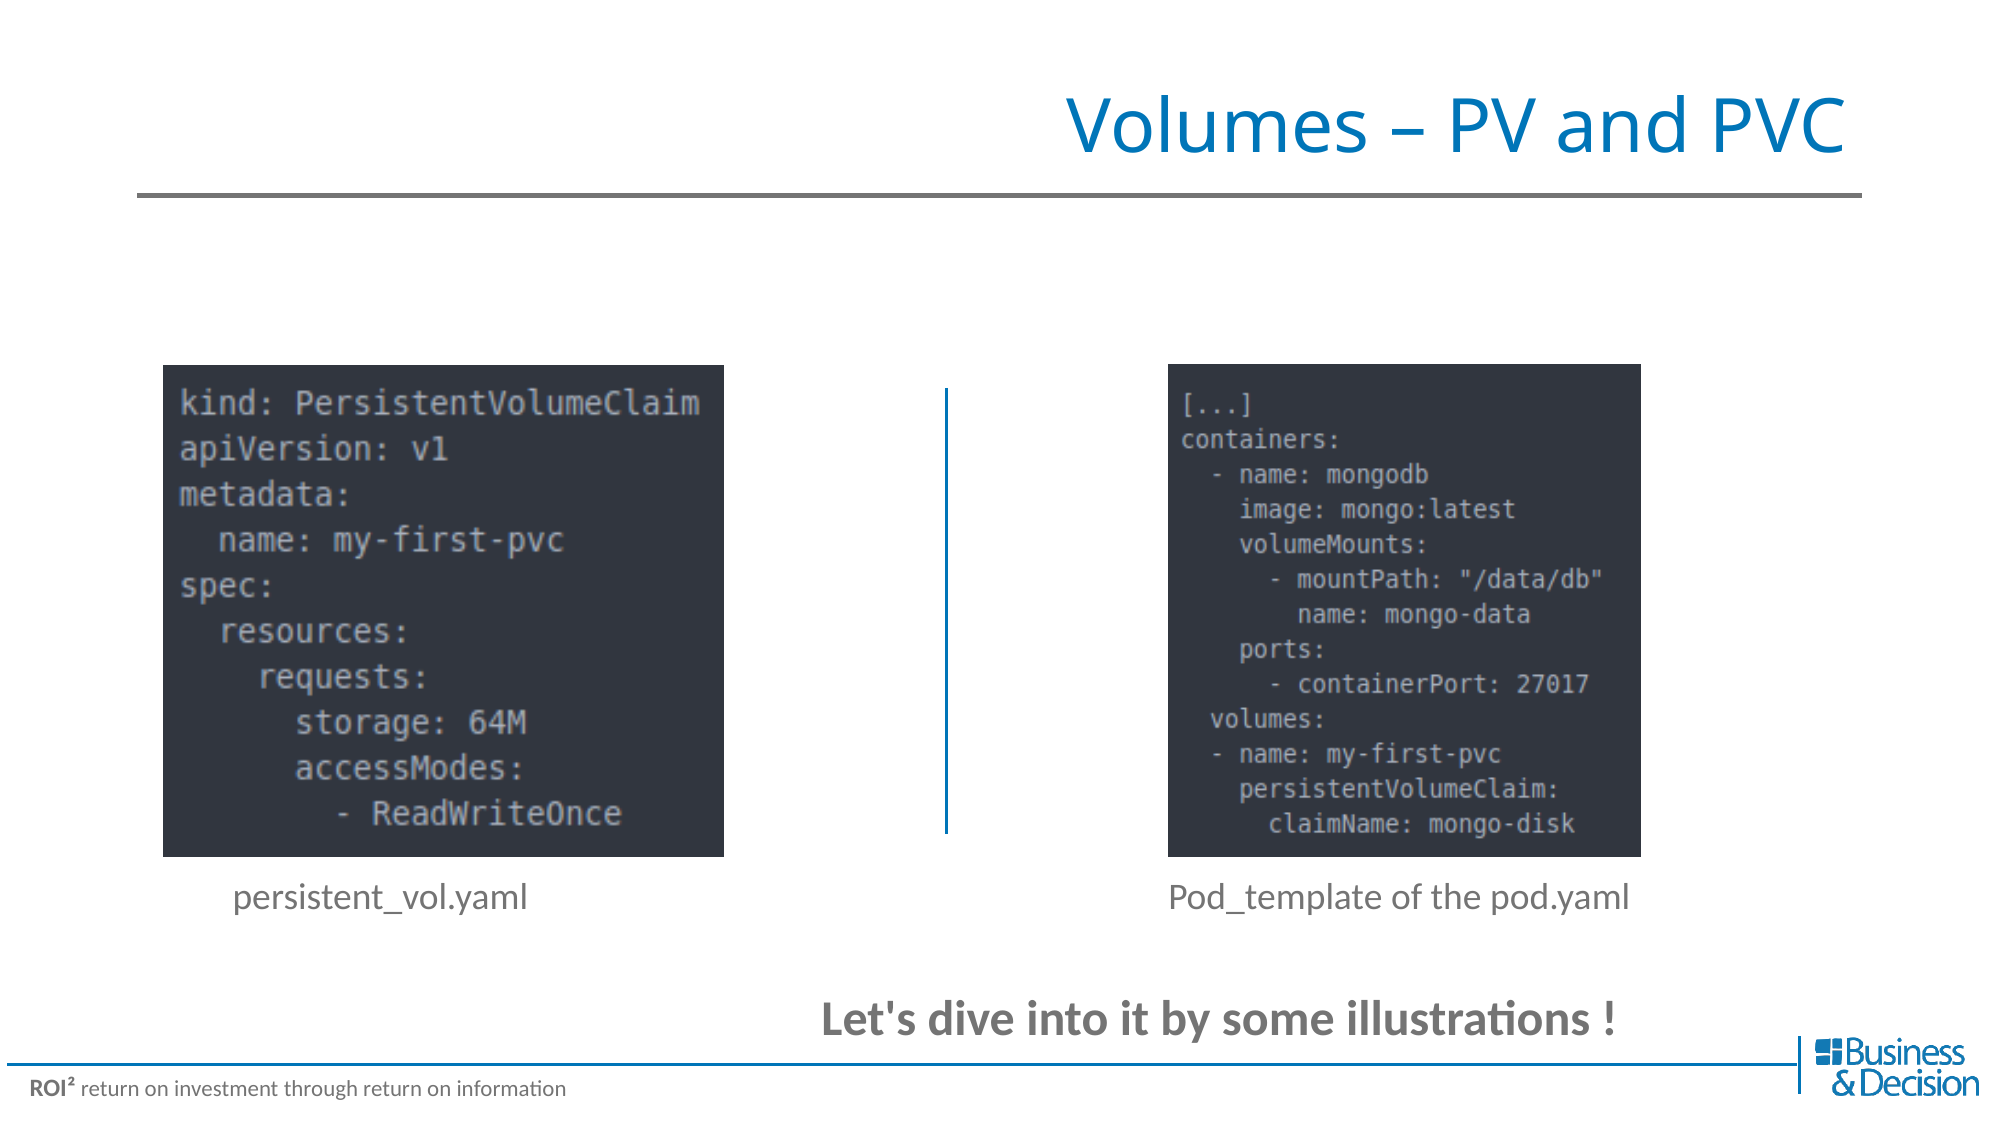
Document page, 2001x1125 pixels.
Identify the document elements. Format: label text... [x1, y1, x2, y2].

text_box Let's dive into it by some illustrations ! [806, 977, 1754, 1053]
picture [1168, 364, 1641, 857]
text_box persistent_vol.yaml [217, 864, 668, 925]
picture [163, 365, 724, 857]
text_box Pod_template of the pod.yaml [1153, 864, 1656, 925]
picture [1815, 1037, 1979, 1096]
title Volumes – PV and PVC [137, 59, 1863, 196]
